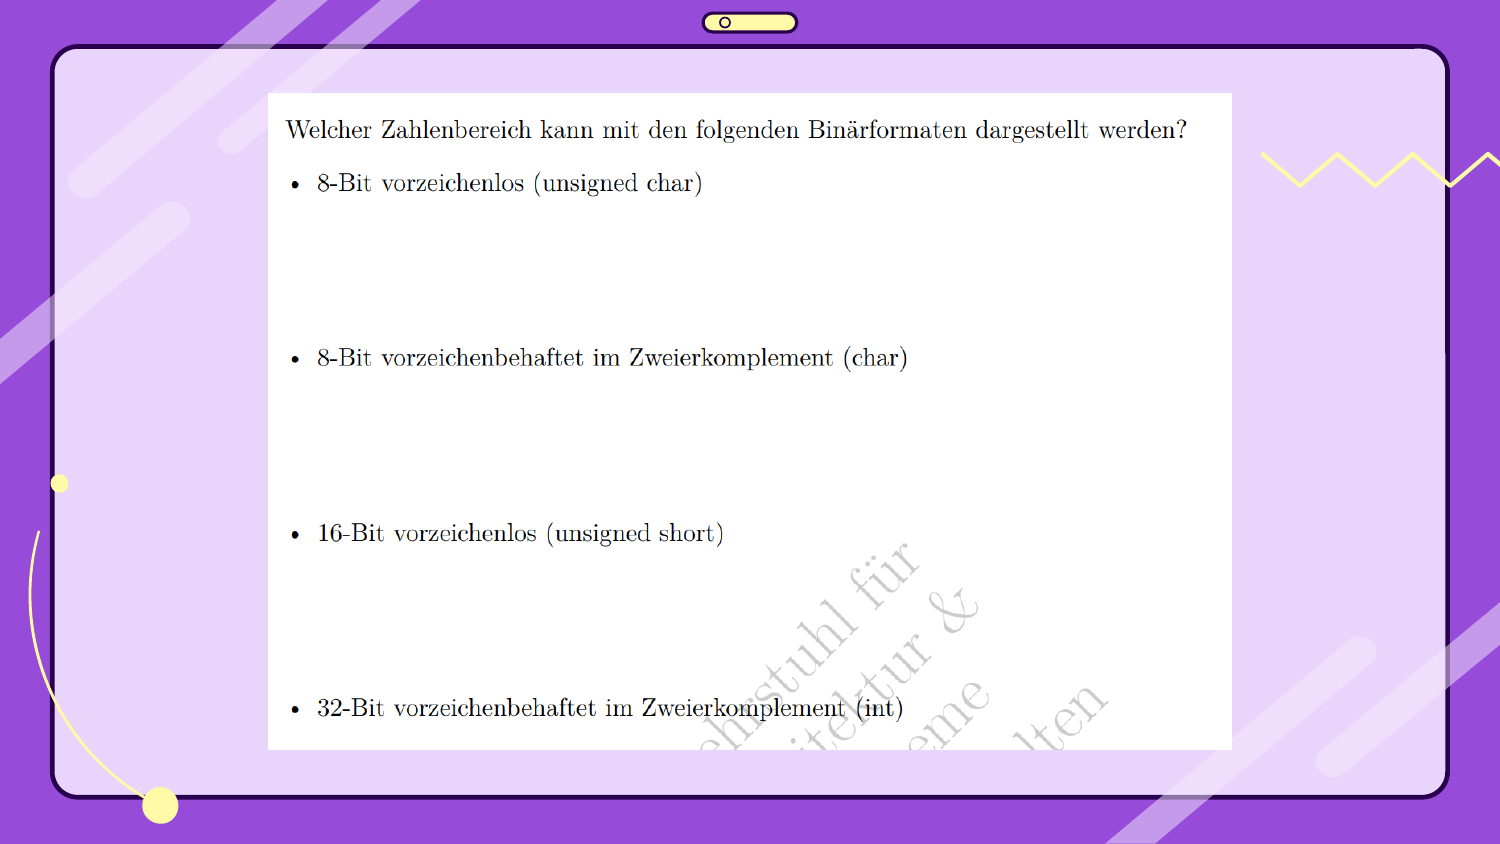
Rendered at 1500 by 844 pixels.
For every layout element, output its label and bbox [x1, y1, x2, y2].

picture [268, 93, 1232, 751]
